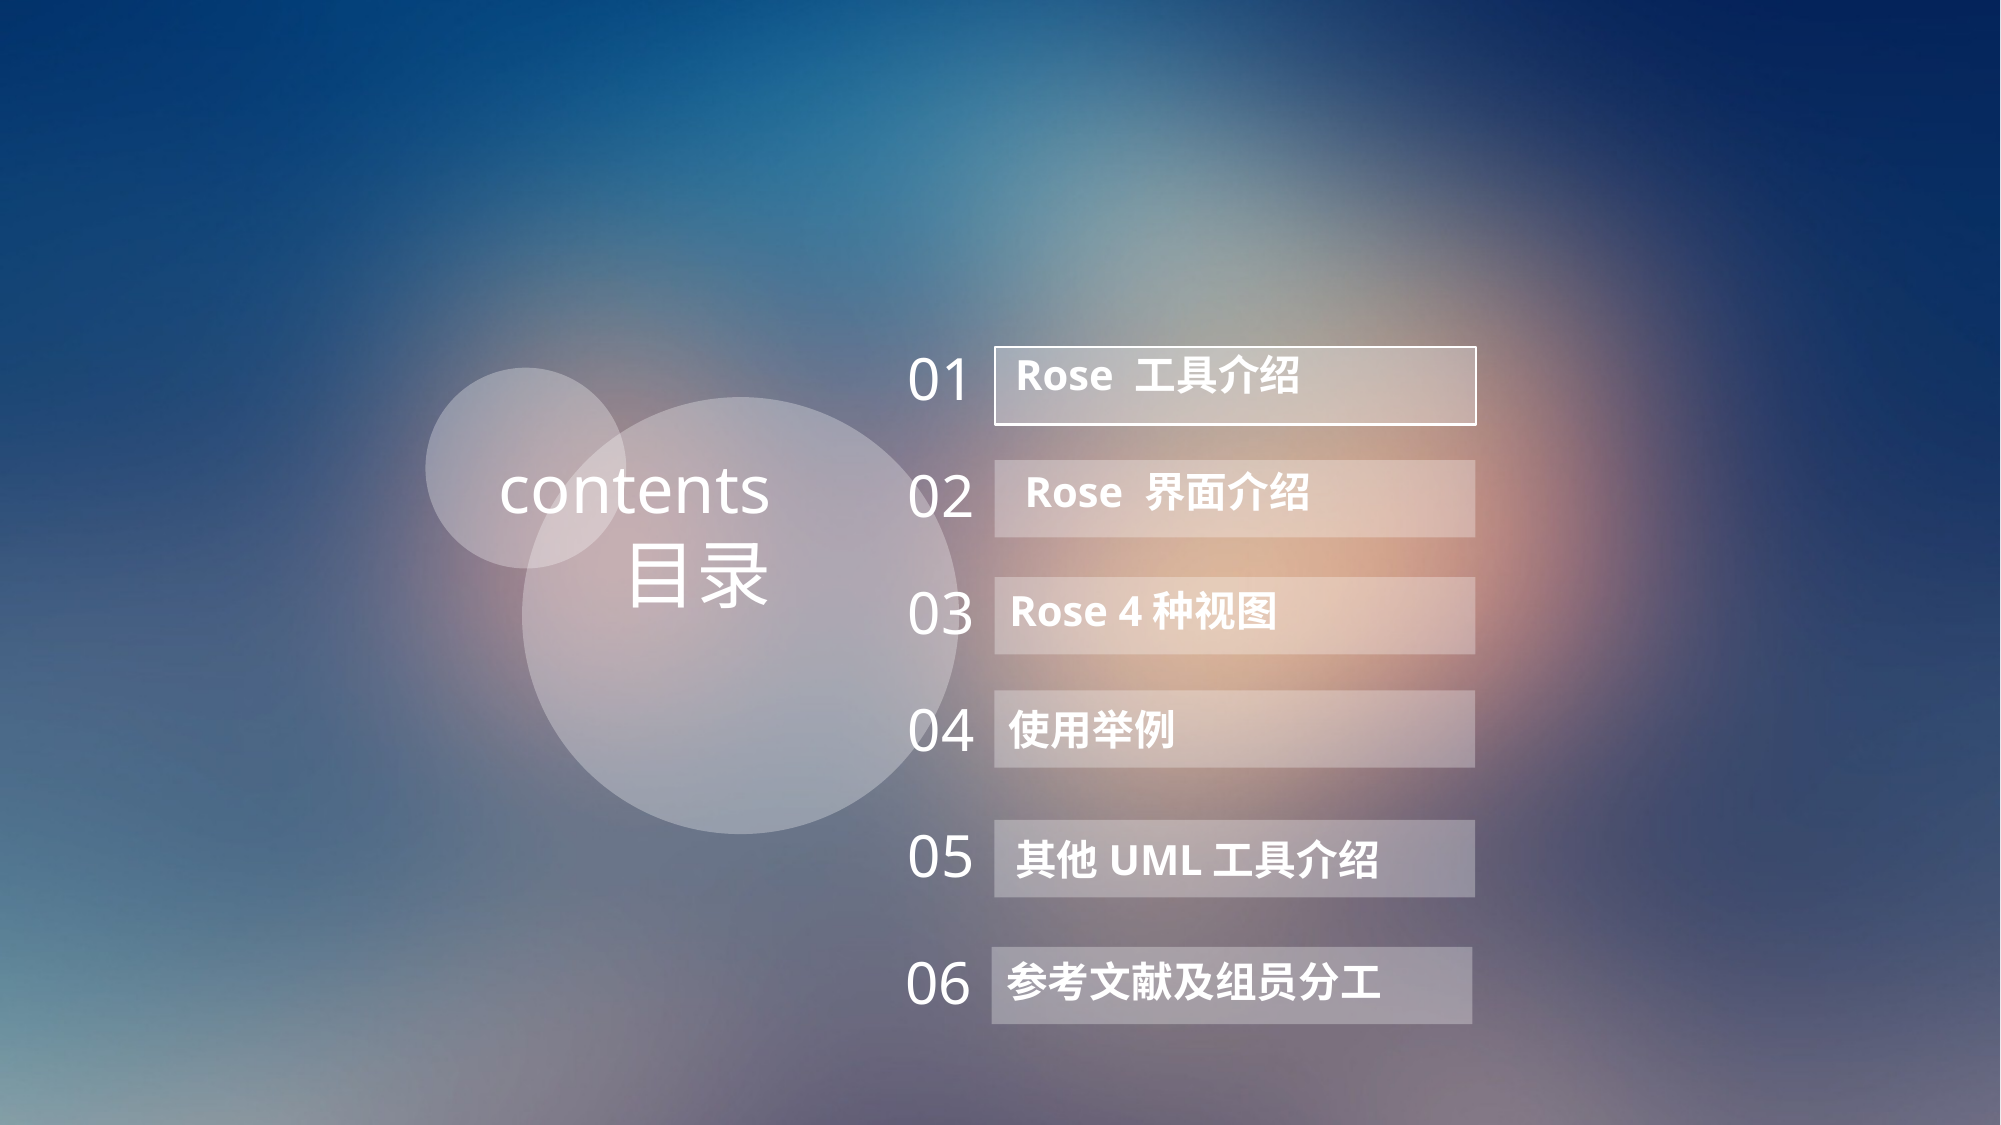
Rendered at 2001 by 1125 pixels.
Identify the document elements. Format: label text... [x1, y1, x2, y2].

text_box [991, 946, 1473, 1025]
picture [0, 0, 2001, 1125]
text_box 参考文献及组员分工 [992, 948, 1409, 1014]
text_box [994, 819, 1476, 898]
text_box 06 [890, 938, 992, 1024]
text_box [994, 460, 1476, 538]
text_box [425, 367, 622, 549]
text_box 05 [893, 811, 995, 897]
text_box [522, 397, 956, 835]
text_box contents 目录 [466, 439, 787, 625]
text_box 04 [893, 686, 995, 771]
text_box 使用举例 [995, 690, 1476, 768]
text_box 其他UML工具介绍 [1000, 826, 1448, 891]
text_box 02 [893, 451, 995, 537]
text_box [994, 577, 1476, 655]
text_box 03 [893, 568, 995, 654]
text_box Rose 4种视图 [995, 583, 1412, 643]
text_box 01 [893, 334, 995, 420]
text_box Rose 界面介绍 [1009, 464, 1360, 525]
text_box [994, 347, 1476, 425]
